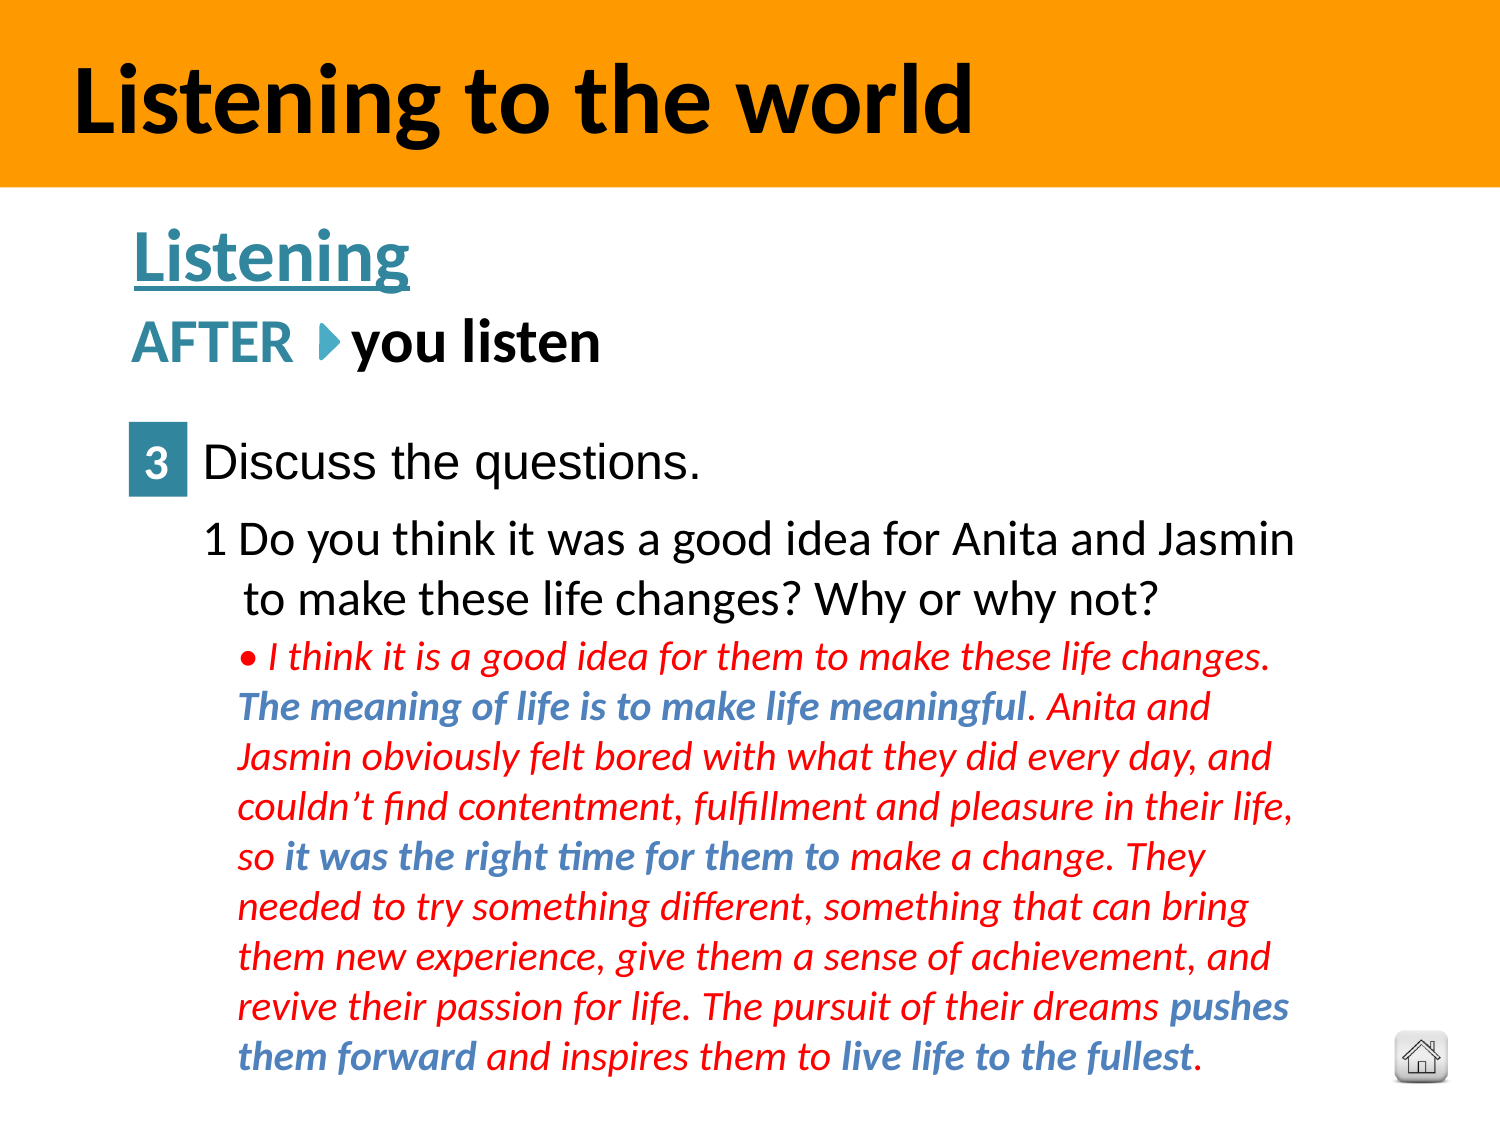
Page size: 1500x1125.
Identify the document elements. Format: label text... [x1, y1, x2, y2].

text_box 1 Do you think it was a good idea for Anita and Jasmin to make these life changes? Why or why not? [187, 507, 1313, 633]
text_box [128, 421, 1384, 498]
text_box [116, 292, 762, 385]
picture [1382, 1019, 1460, 1097]
text_box Listening [119, 199, 426, 291]
text_box • I think it is a good idea for them to make these life changes. The meaning of life is to make life meaningful. Anita and Jasmin obviously felt bored with what they did every day, and couldn’t find contentment, fulfillment and pleasure in their life, so it was the right time for them to make a change. They needed to try something different, something that can bring them new experience, give them a sense of achievement, and revive their passion for life. The pursuit of their dreams pushes them forward and inspires them to live life to the fullest. [222, 621, 1336, 1125]
text_box Listening to the world [0, 0, 1500, 190]
